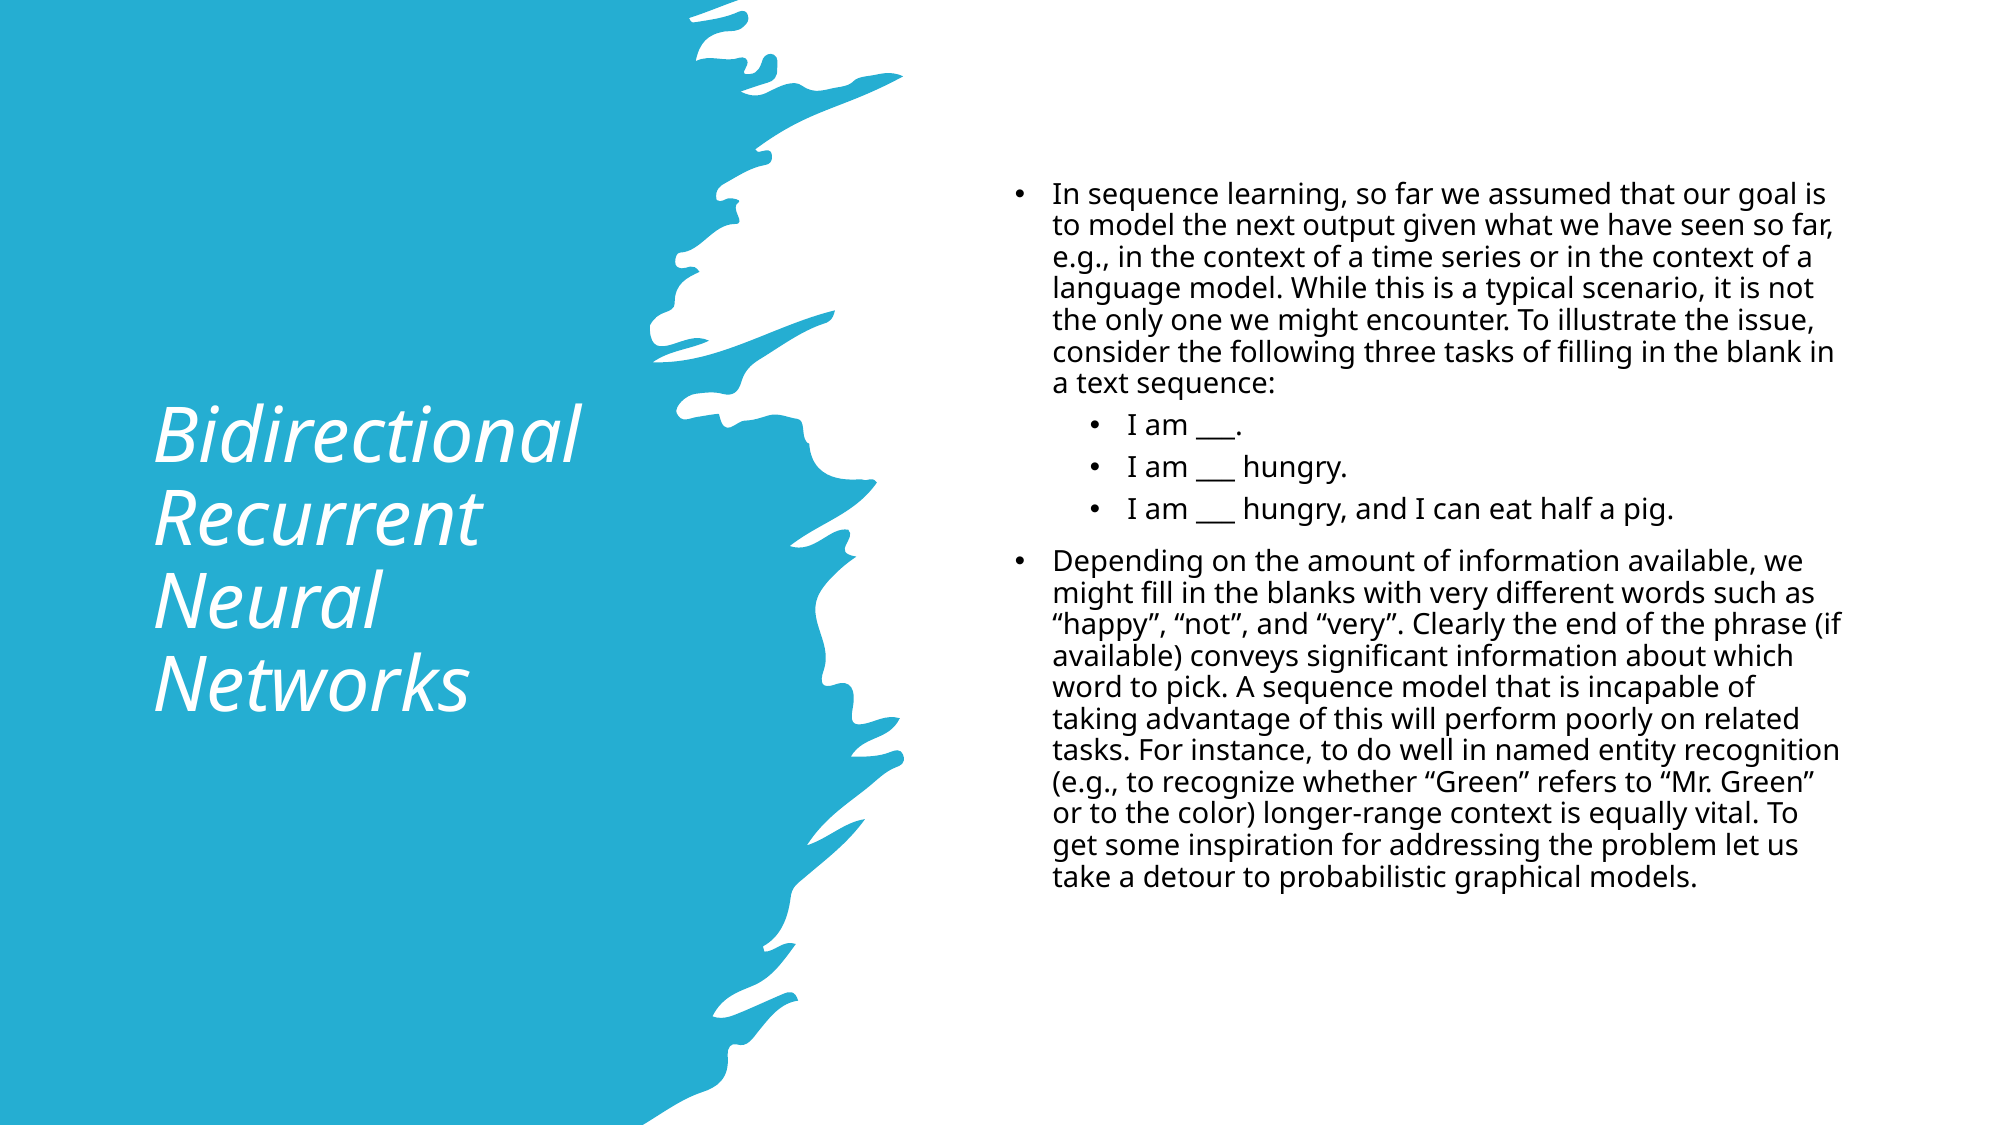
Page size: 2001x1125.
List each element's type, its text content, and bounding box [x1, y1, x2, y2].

title Bidirectional Recurrent Neural Networks [137, 116, 706, 1008]
text_box [645, 0, 2000, 1125]
list In sequence learning, so far we assumed that our goal is to model the next output given what we have seen so far, e.g., in the context of a time series or in the context of a language model. While this is a typical scenario, it is not the only one we might encounter. To illustrate the issue, consider the following three tasks of filling in the blank in a text sequence: I am ___. I am ___ hungry. I am ___ hungry, and I can eat half a pig. Depending on the amount of information available, we might fill in the blanks with very different words such as “happy”, “not”, and “very”. Clearly the end of the phrase (if available) conveys significant information about which word to pick. A sequence model that is incapable of taking advantage of this will perform poorly on related tasks. For instance, to do well in named entity recognition (e.g., to recognize whether “Green” refers to “Mr. Green” or to the color) longer-range context is equally vital. To get some inspiration for addressing the problem let us take a detour to probabilistic graphical models. [999, 116, 1863, 1008]
text_box [0, 0, 904, 1125]
